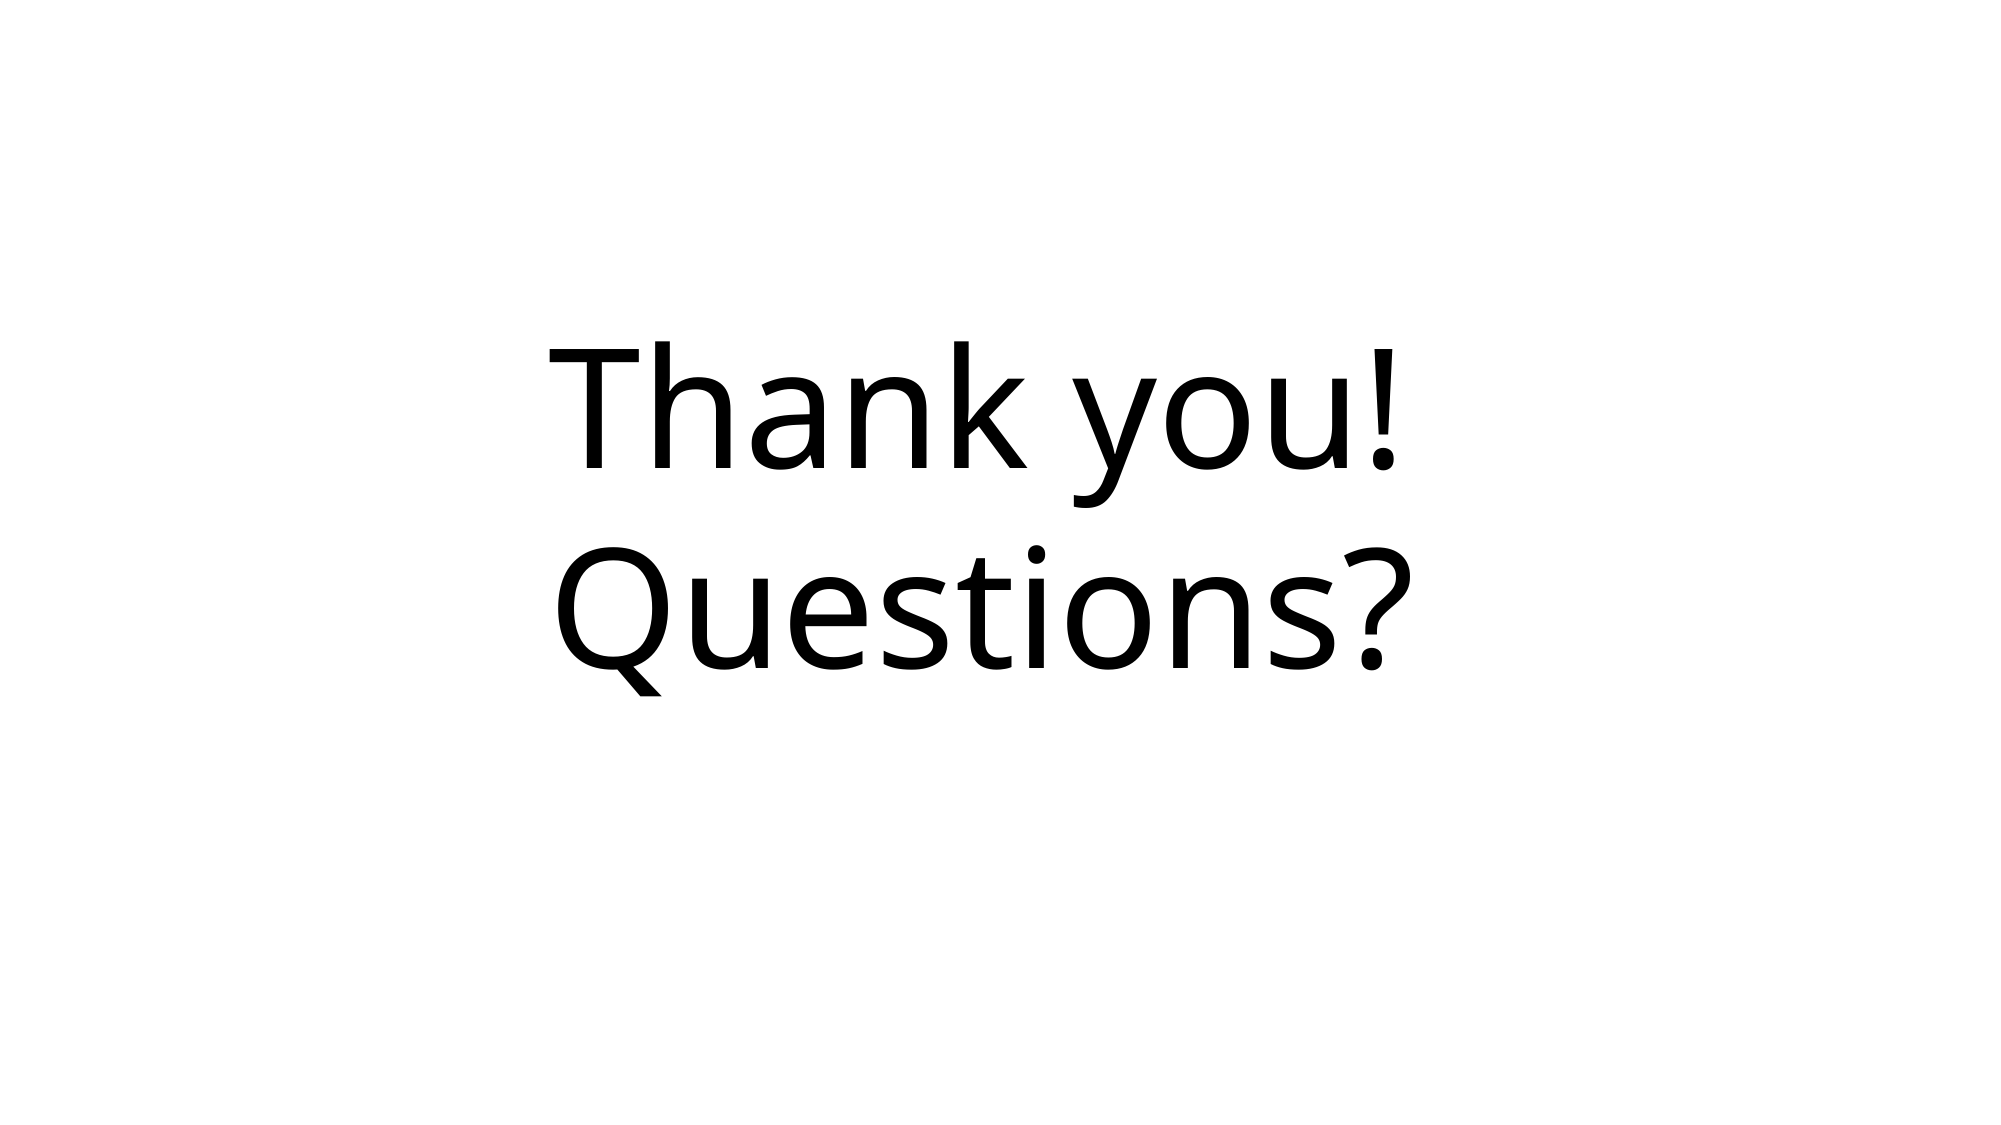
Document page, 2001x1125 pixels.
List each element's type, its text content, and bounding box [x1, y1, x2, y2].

text_box Thank you! Questions? [534, 294, 1621, 710]
